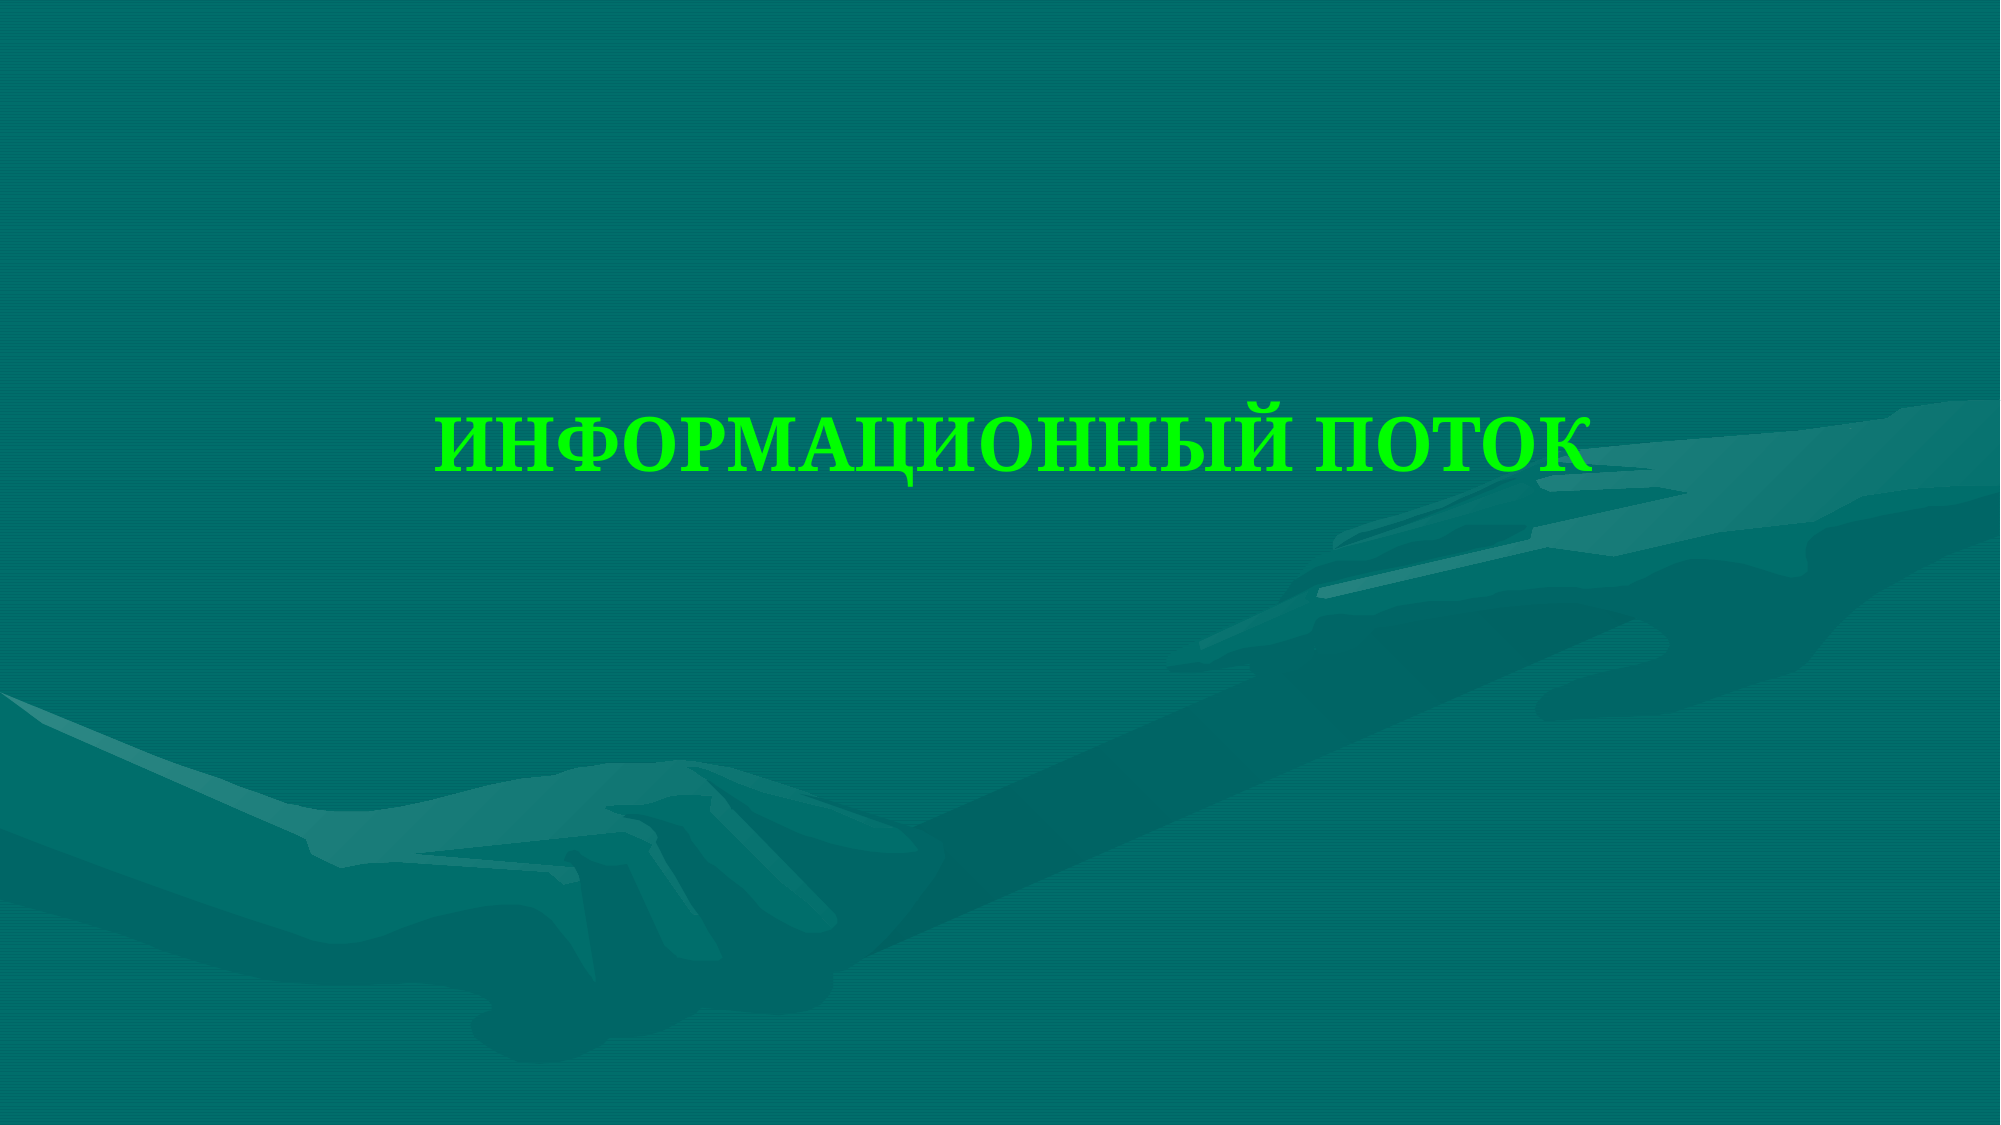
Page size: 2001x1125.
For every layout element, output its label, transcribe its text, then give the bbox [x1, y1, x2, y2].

title ИНФОРМАЦИОННЫЙ ПОТОК [113, 376, 1914, 507]
